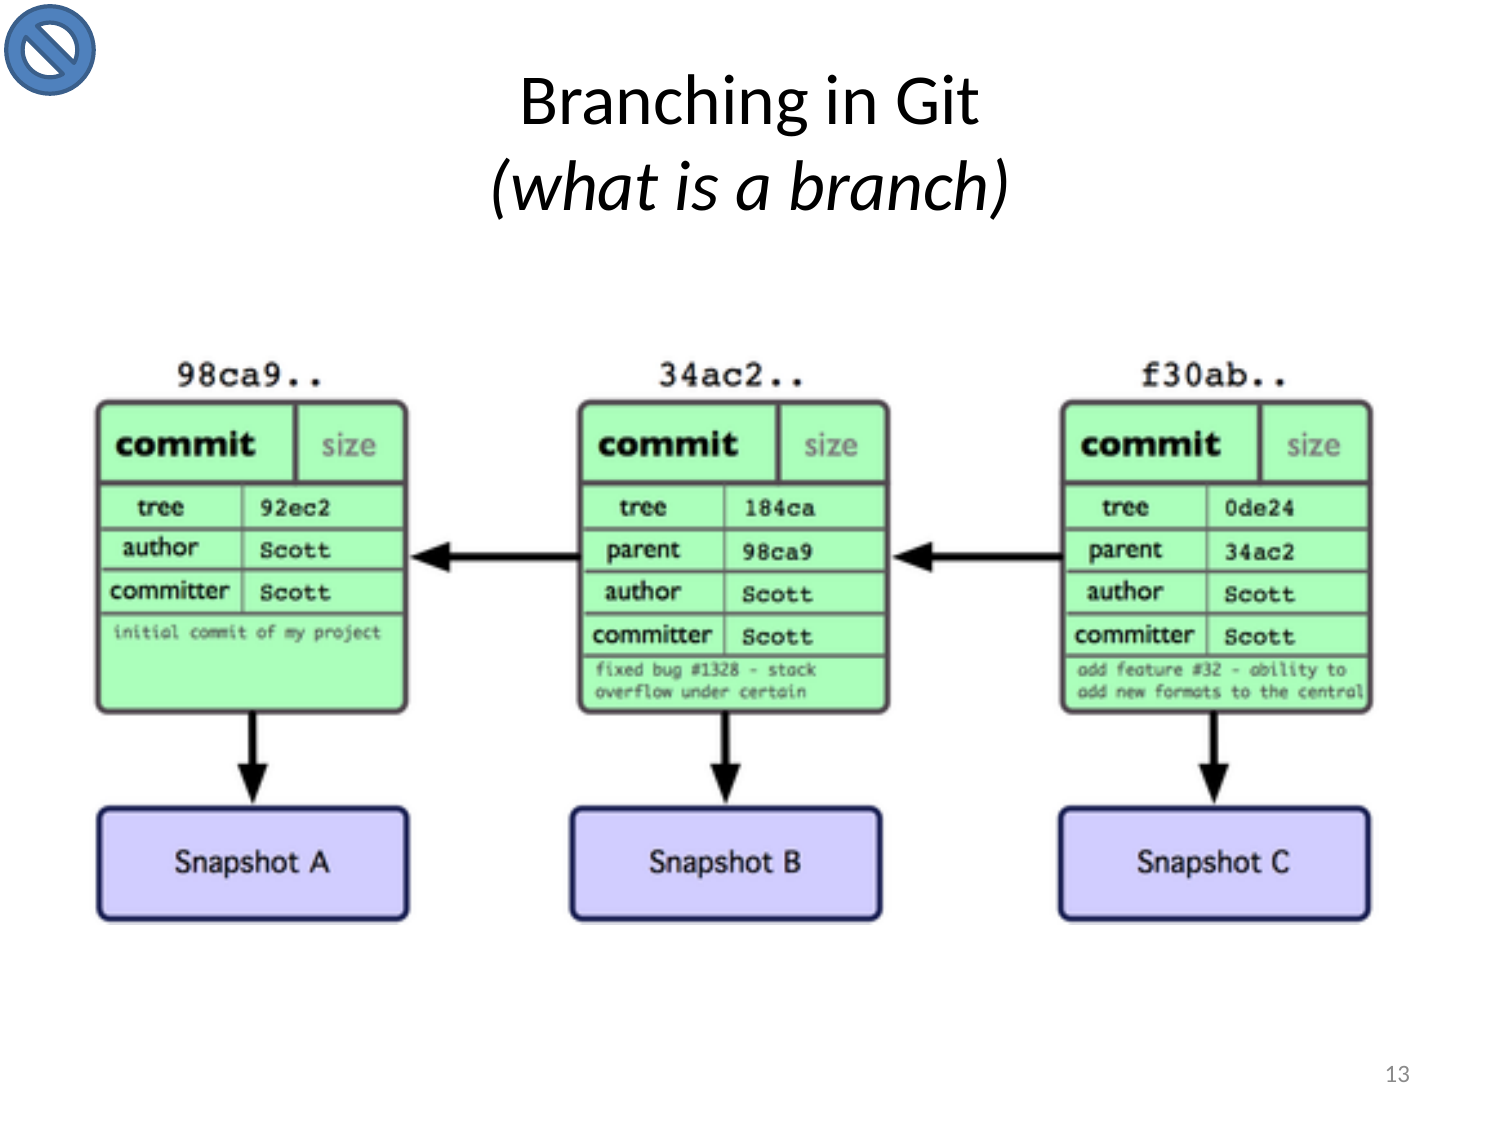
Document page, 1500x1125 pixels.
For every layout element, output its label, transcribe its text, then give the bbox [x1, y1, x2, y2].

text_box [4, 4, 96, 96]
slide_number 13 [1074, 1042, 1425, 1103]
title Branching in Git (what is a branch) [75, 45, 1425, 233]
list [89, 349, 1380, 926]
